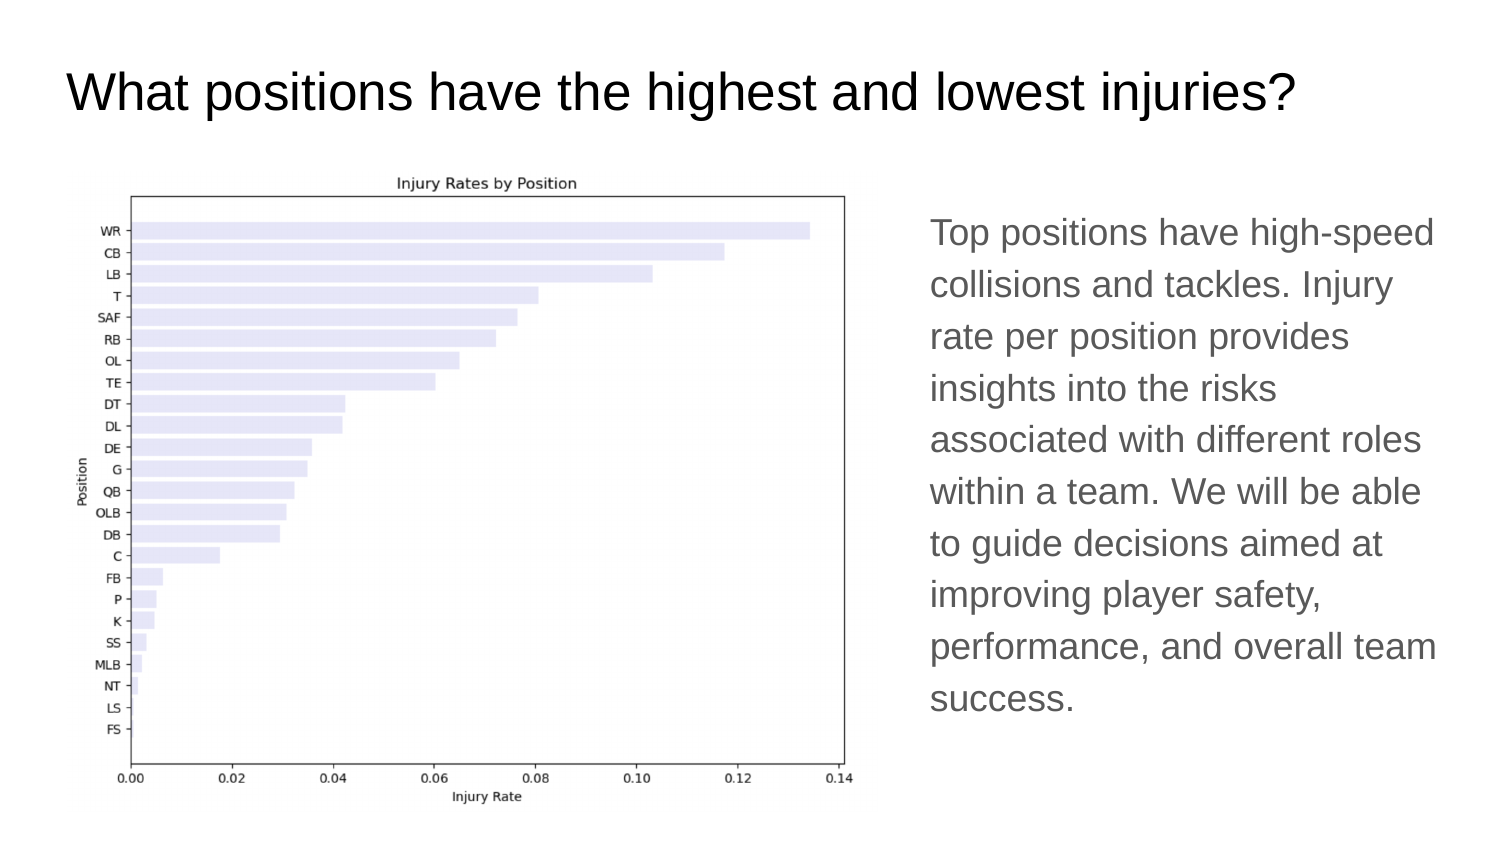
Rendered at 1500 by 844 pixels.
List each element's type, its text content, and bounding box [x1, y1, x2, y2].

title What positions have the highest and lowest injuries? [51, 42, 1449, 137]
text_box Top positions have high-speed collisions and tackles. Injury rate per position provides insights into the risks associated with different roles within a team. We will be able to guide decisions aimed at improving player safety, performance, and overall team success. [914, 186, 1467, 790]
picture [67, 171, 878, 813]
